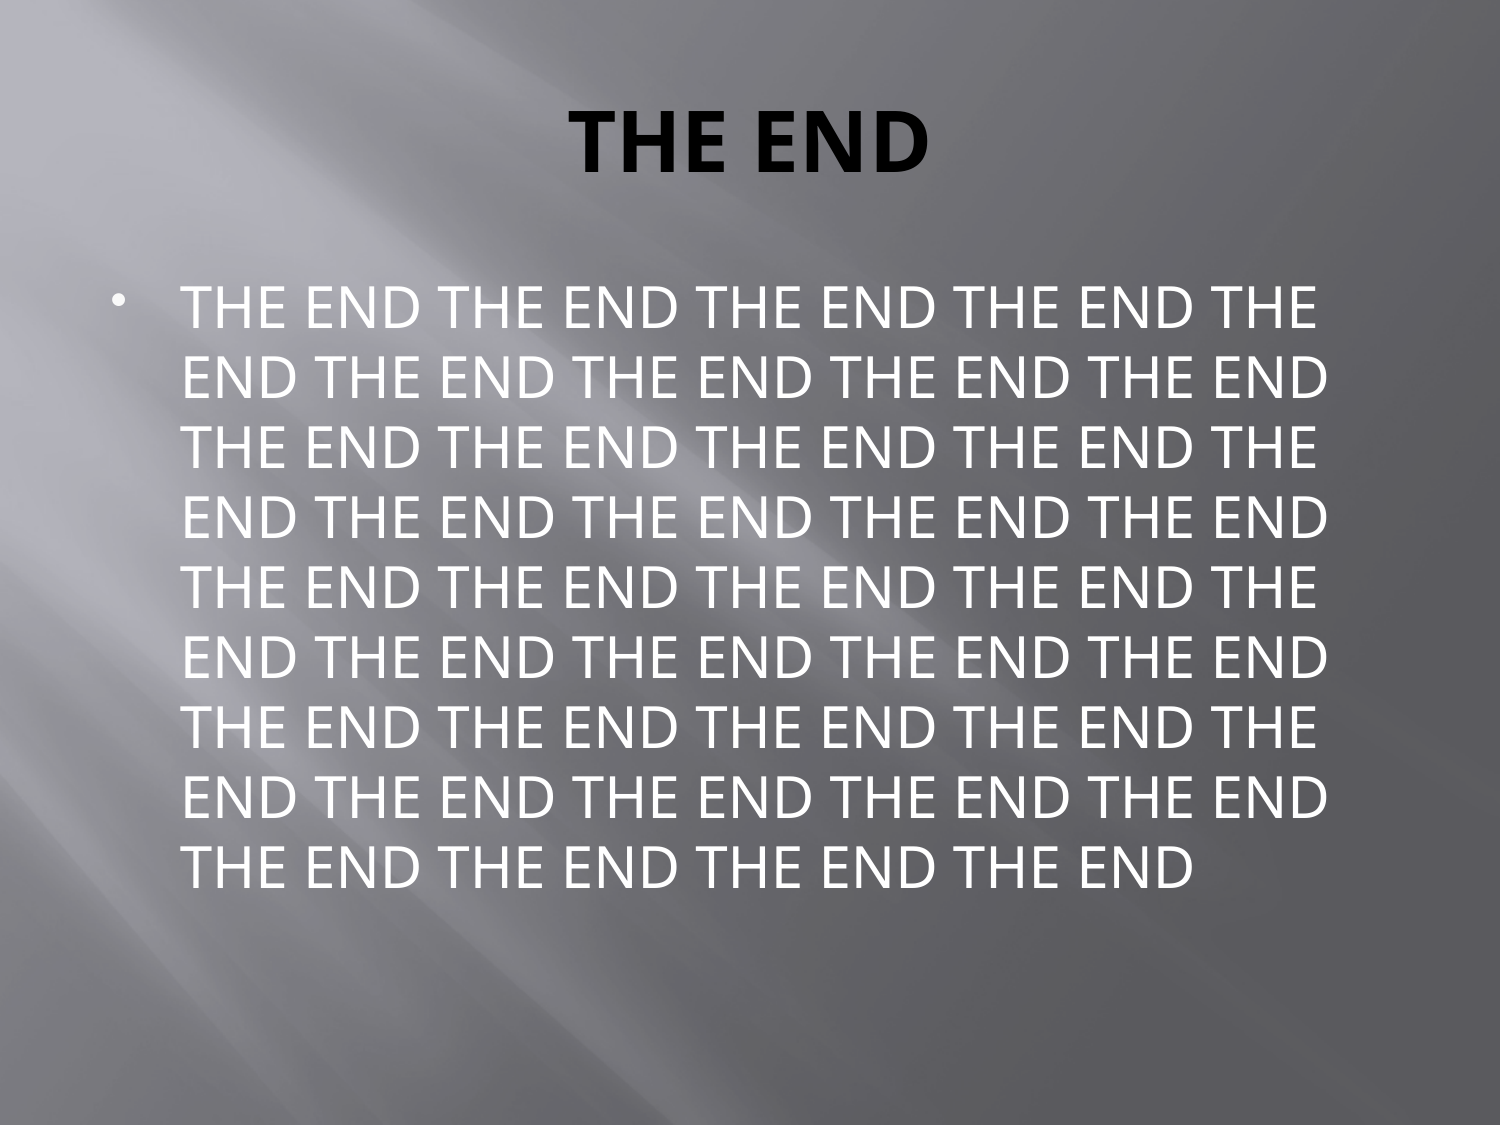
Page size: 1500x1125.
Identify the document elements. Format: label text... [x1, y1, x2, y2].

list THE END THE END THE END THE END THE END THE END THE END THE END THE END THE END THE END THE END THE END THE END THE END THE END THE END THE END THE END THE END THE END THE END THE END THE END THE END THE END THE END THE END THE END THE END THE END THE END THE END THE END THE END THE END THE END THE END THE END THE END [74, 262, 1426, 1036]
title THE END [75, 45, 1425, 233]
